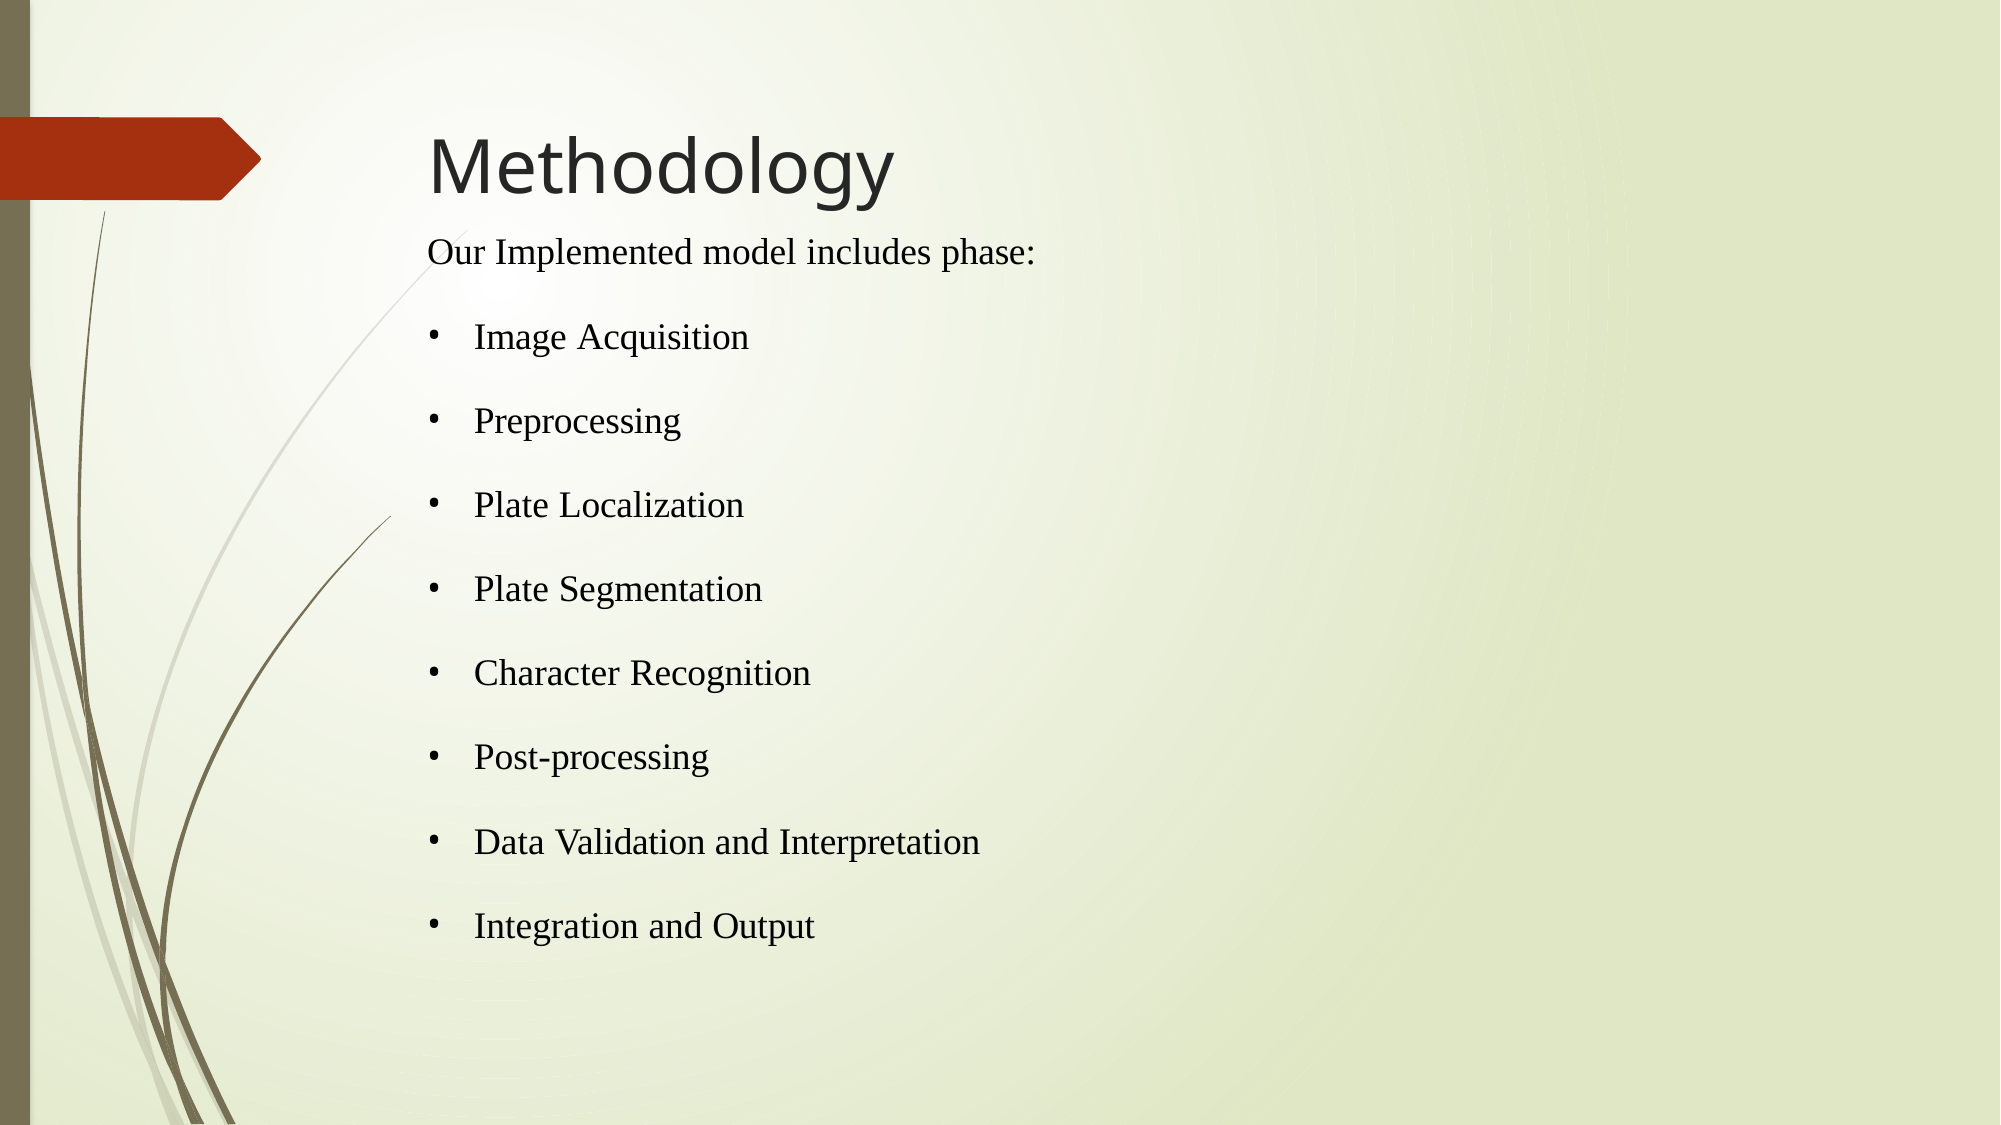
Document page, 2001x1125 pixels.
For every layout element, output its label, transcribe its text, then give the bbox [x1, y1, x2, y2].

text_box Our Implemented model includes phase: Image Acquisition Preprocessing Plate Localization Plate Segmentation Character Recognition Post-processing Data Validation and Interpretation Integration and Output [424, 224, 1038, 946]
title Methodology [425, 102, 1888, 307]
